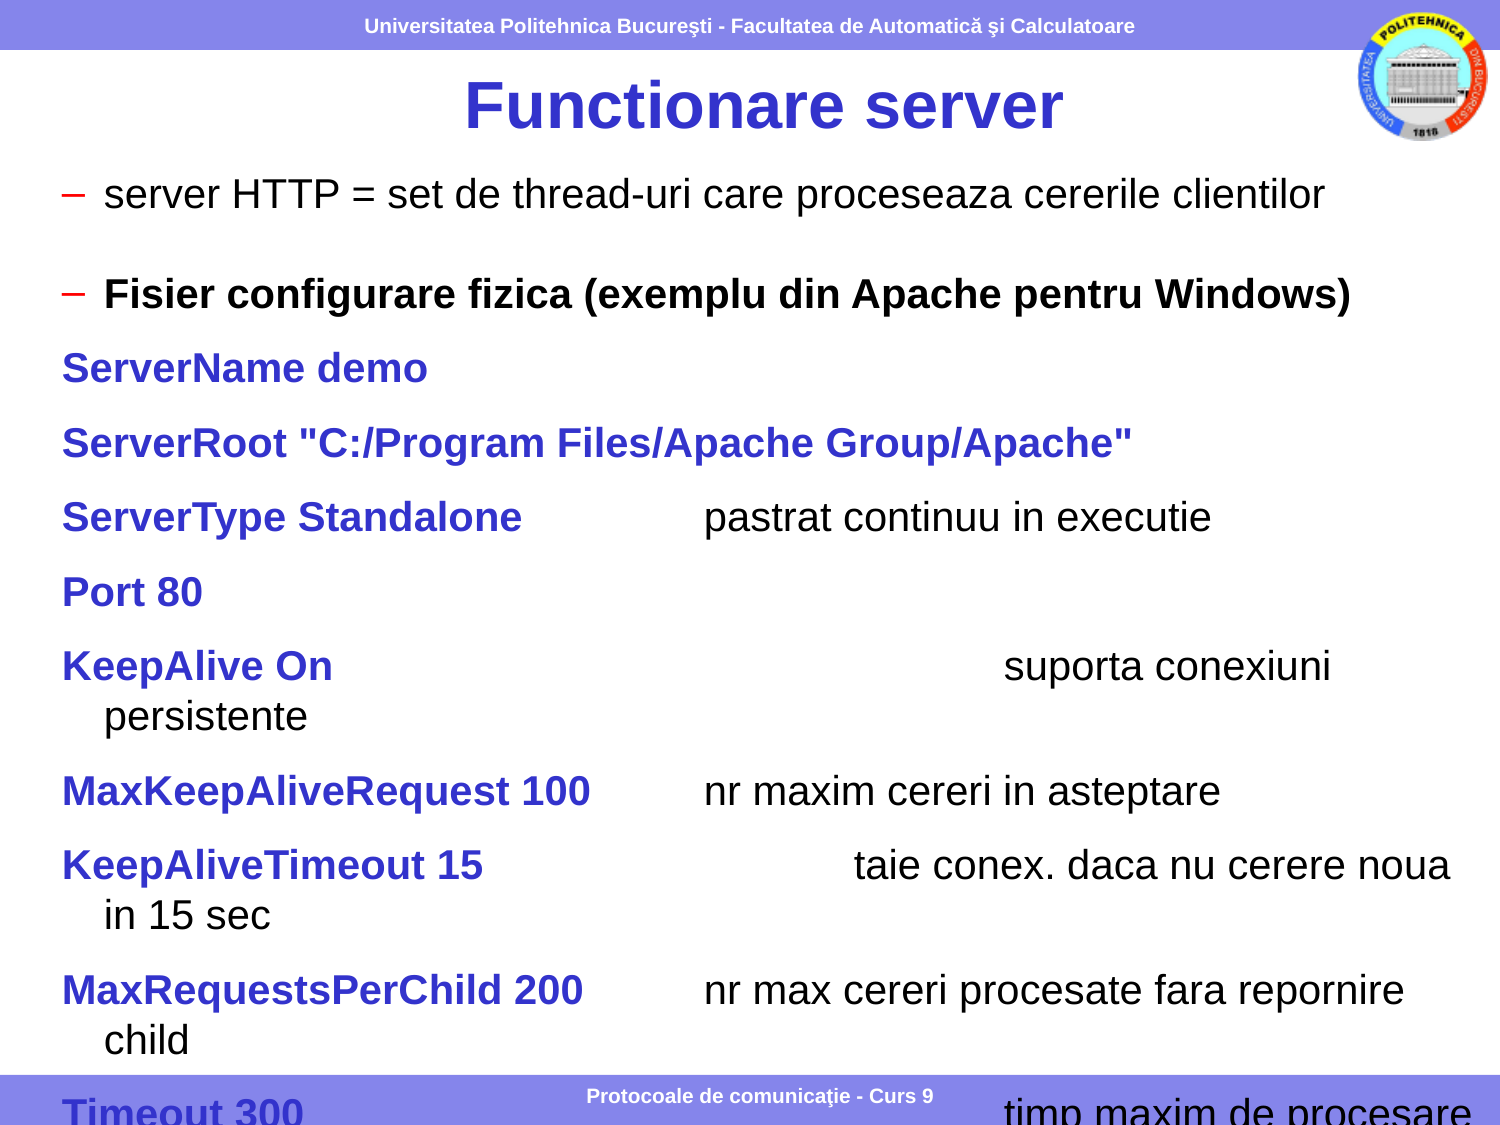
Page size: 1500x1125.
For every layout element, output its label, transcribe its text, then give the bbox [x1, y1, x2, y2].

list Functionare server server HTTP = set de thread-uri care proceseaza cererile clientilor Fisier configurare fizica (exemplu din Apache pentru Windows) ServerName demo ServerRoot "C:/Program Files/Apache Group/Apache" ServerType Standalone pastrat continuu in executie Port 80 KeepAlive On suporta conexiuni persistente MaxKeepAliveRequest 100 nr maxim cereri in asteptare KeepAliveTimeout 15 taie conex. daca nu cerere noua in 15 sec MaxRequestsPerChild 200 nr max cereri procesate fara repornire child Timeout 300 timp maxim de procesare a unei cereri [29, 54, 1500, 1071]
footer Protocoale de comunicaţie - Curs 9 [387, 1074, 1134, 1121]
picture [1357, 12, 1488, 54]
